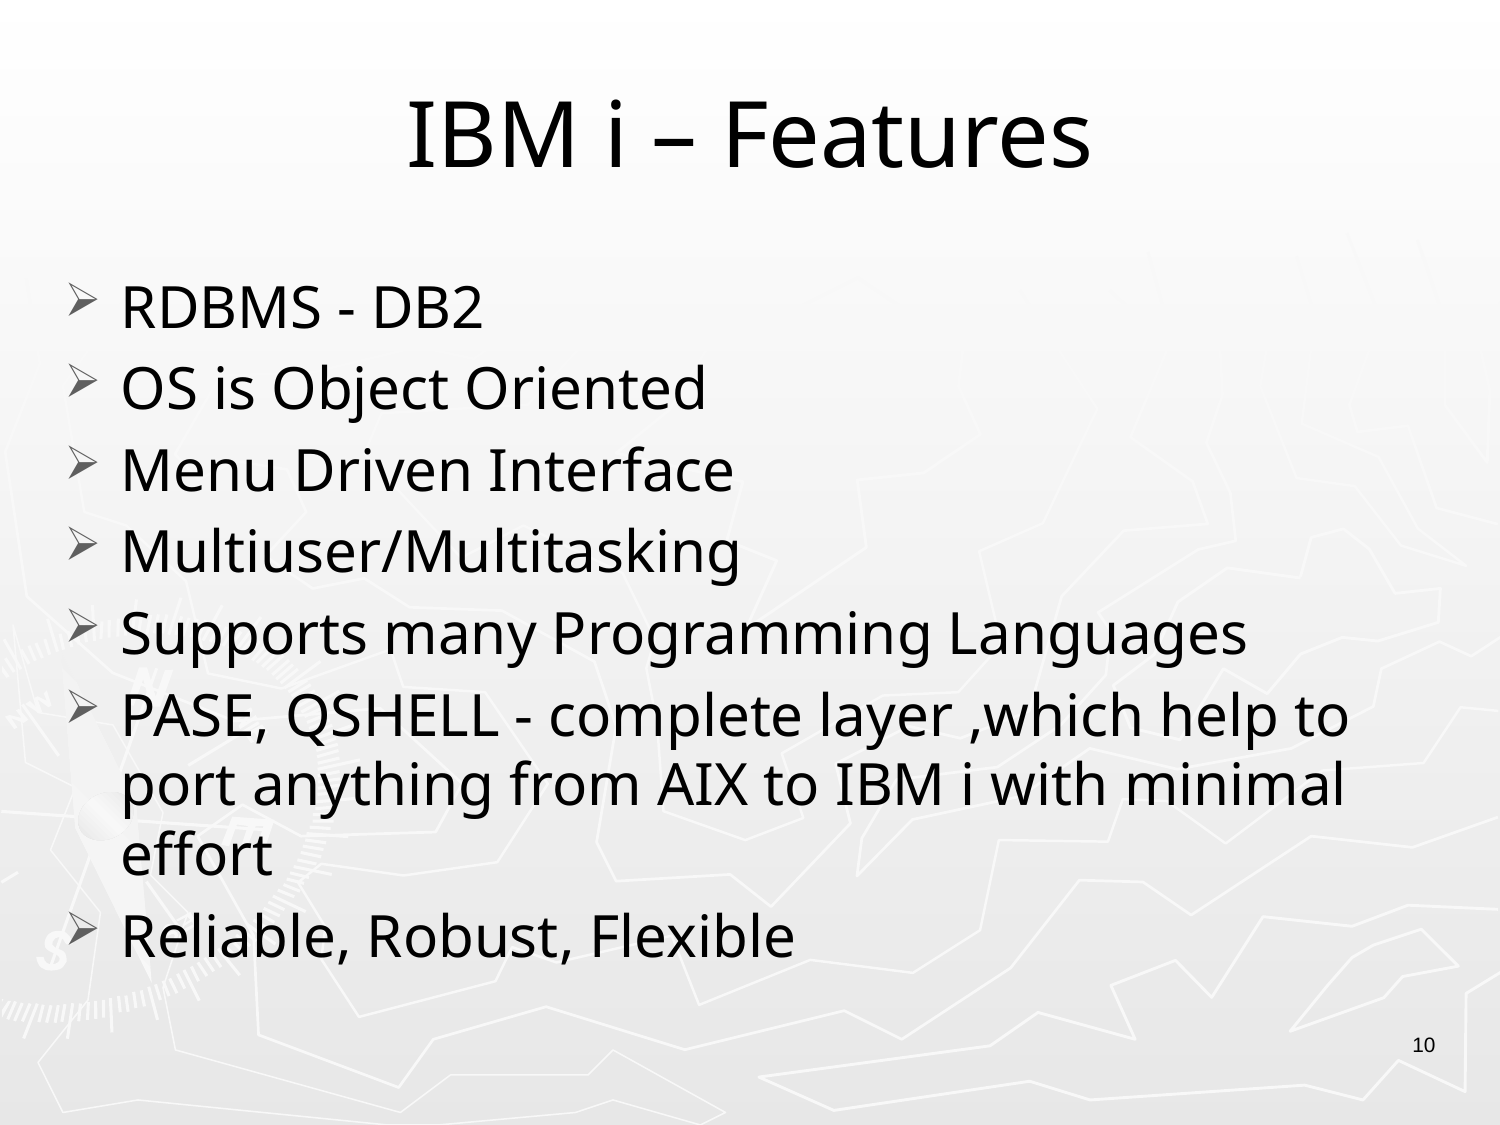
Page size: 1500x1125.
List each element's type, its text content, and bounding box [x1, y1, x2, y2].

slide_number 10 [1074, 1024, 1451, 1103]
list RDBMS - DB2 OS is Object Oriented Menu Driven Interface Multiuser/Multitasking Supports many Programming Languages PASE, QSHELL - complete layer ,which help to port anything from AIX to IBM i with minimal effort Reliable, Robust, Flexible [49, 262, 1451, 1001]
title IBM i – Features [49, 37, 1451, 225]
